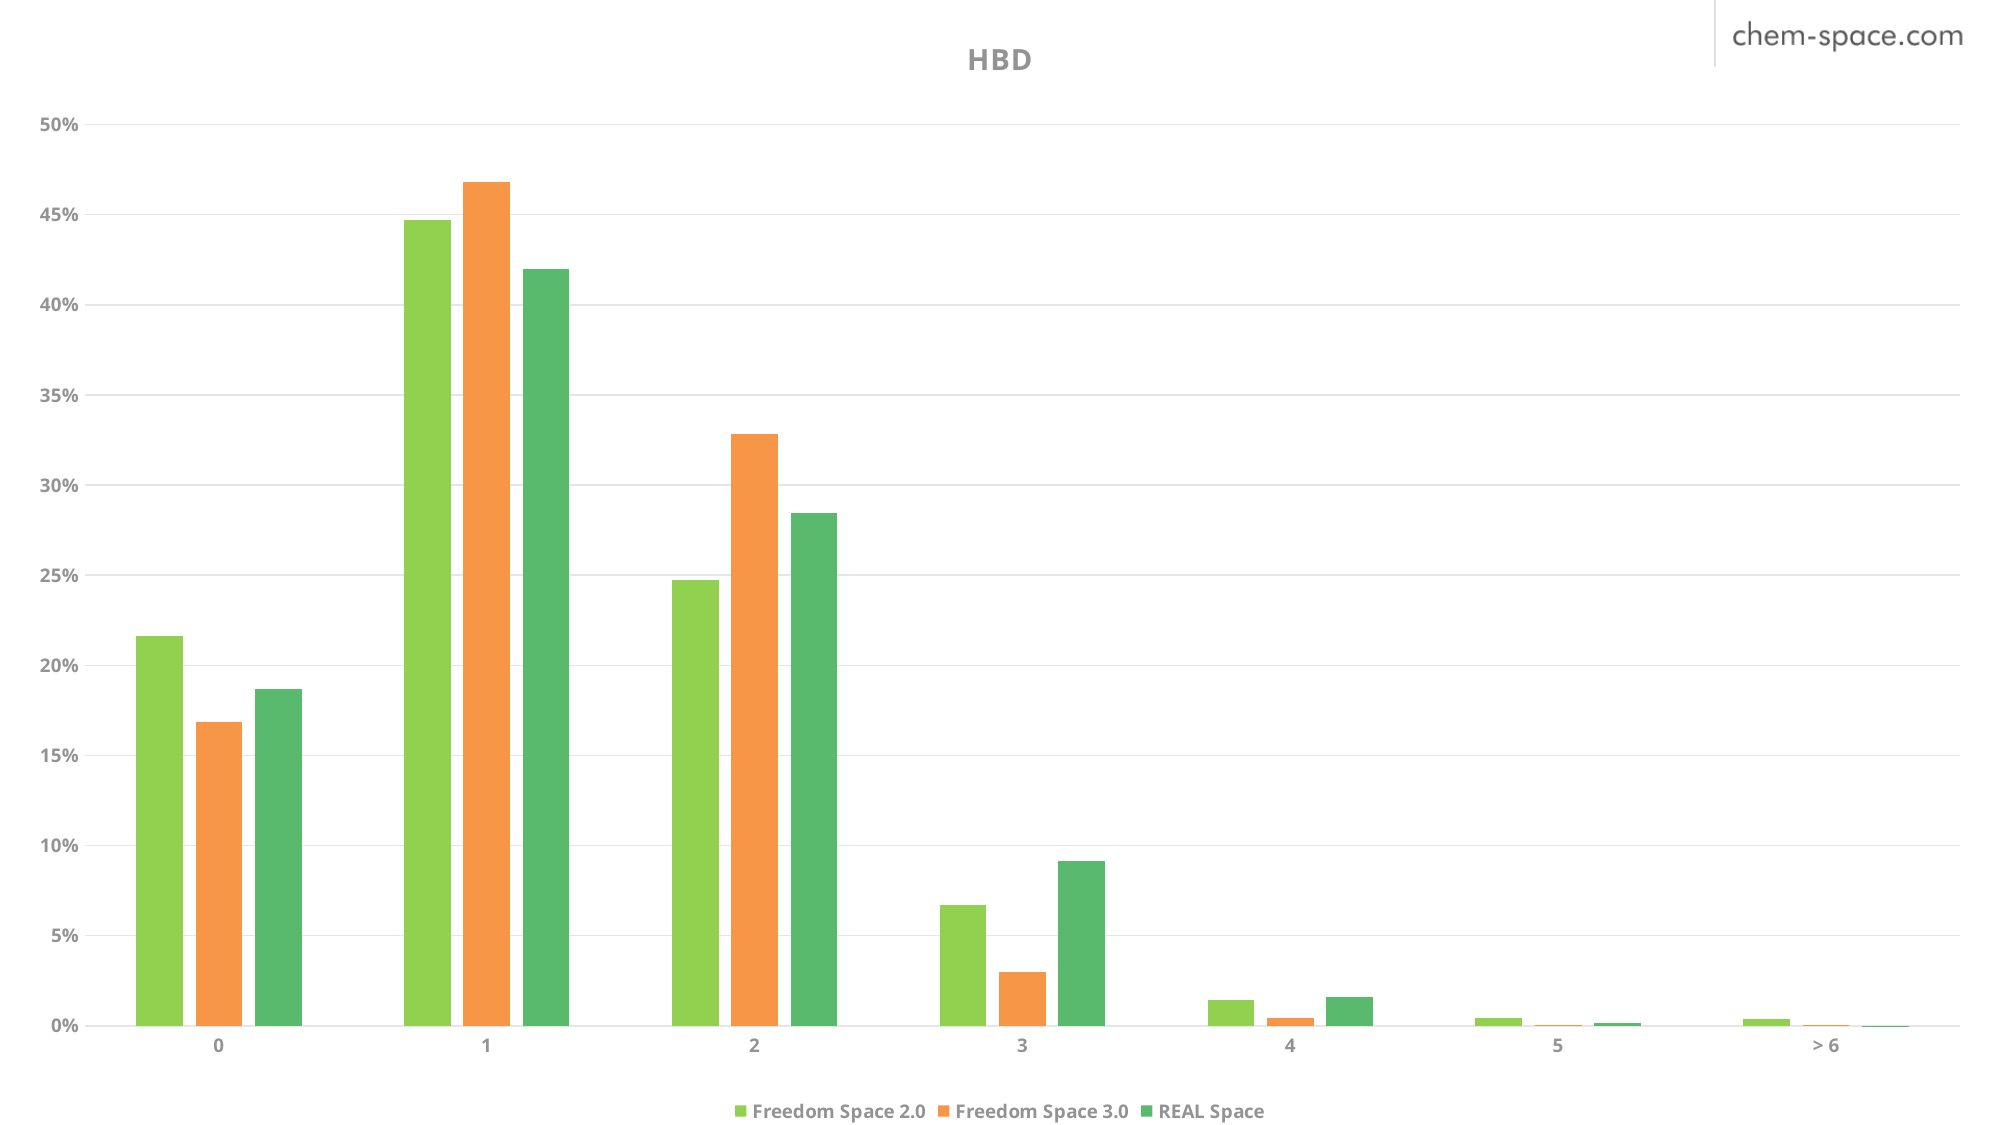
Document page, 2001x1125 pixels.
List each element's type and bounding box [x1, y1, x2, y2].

chart [0, 0, 2000, 1125]
